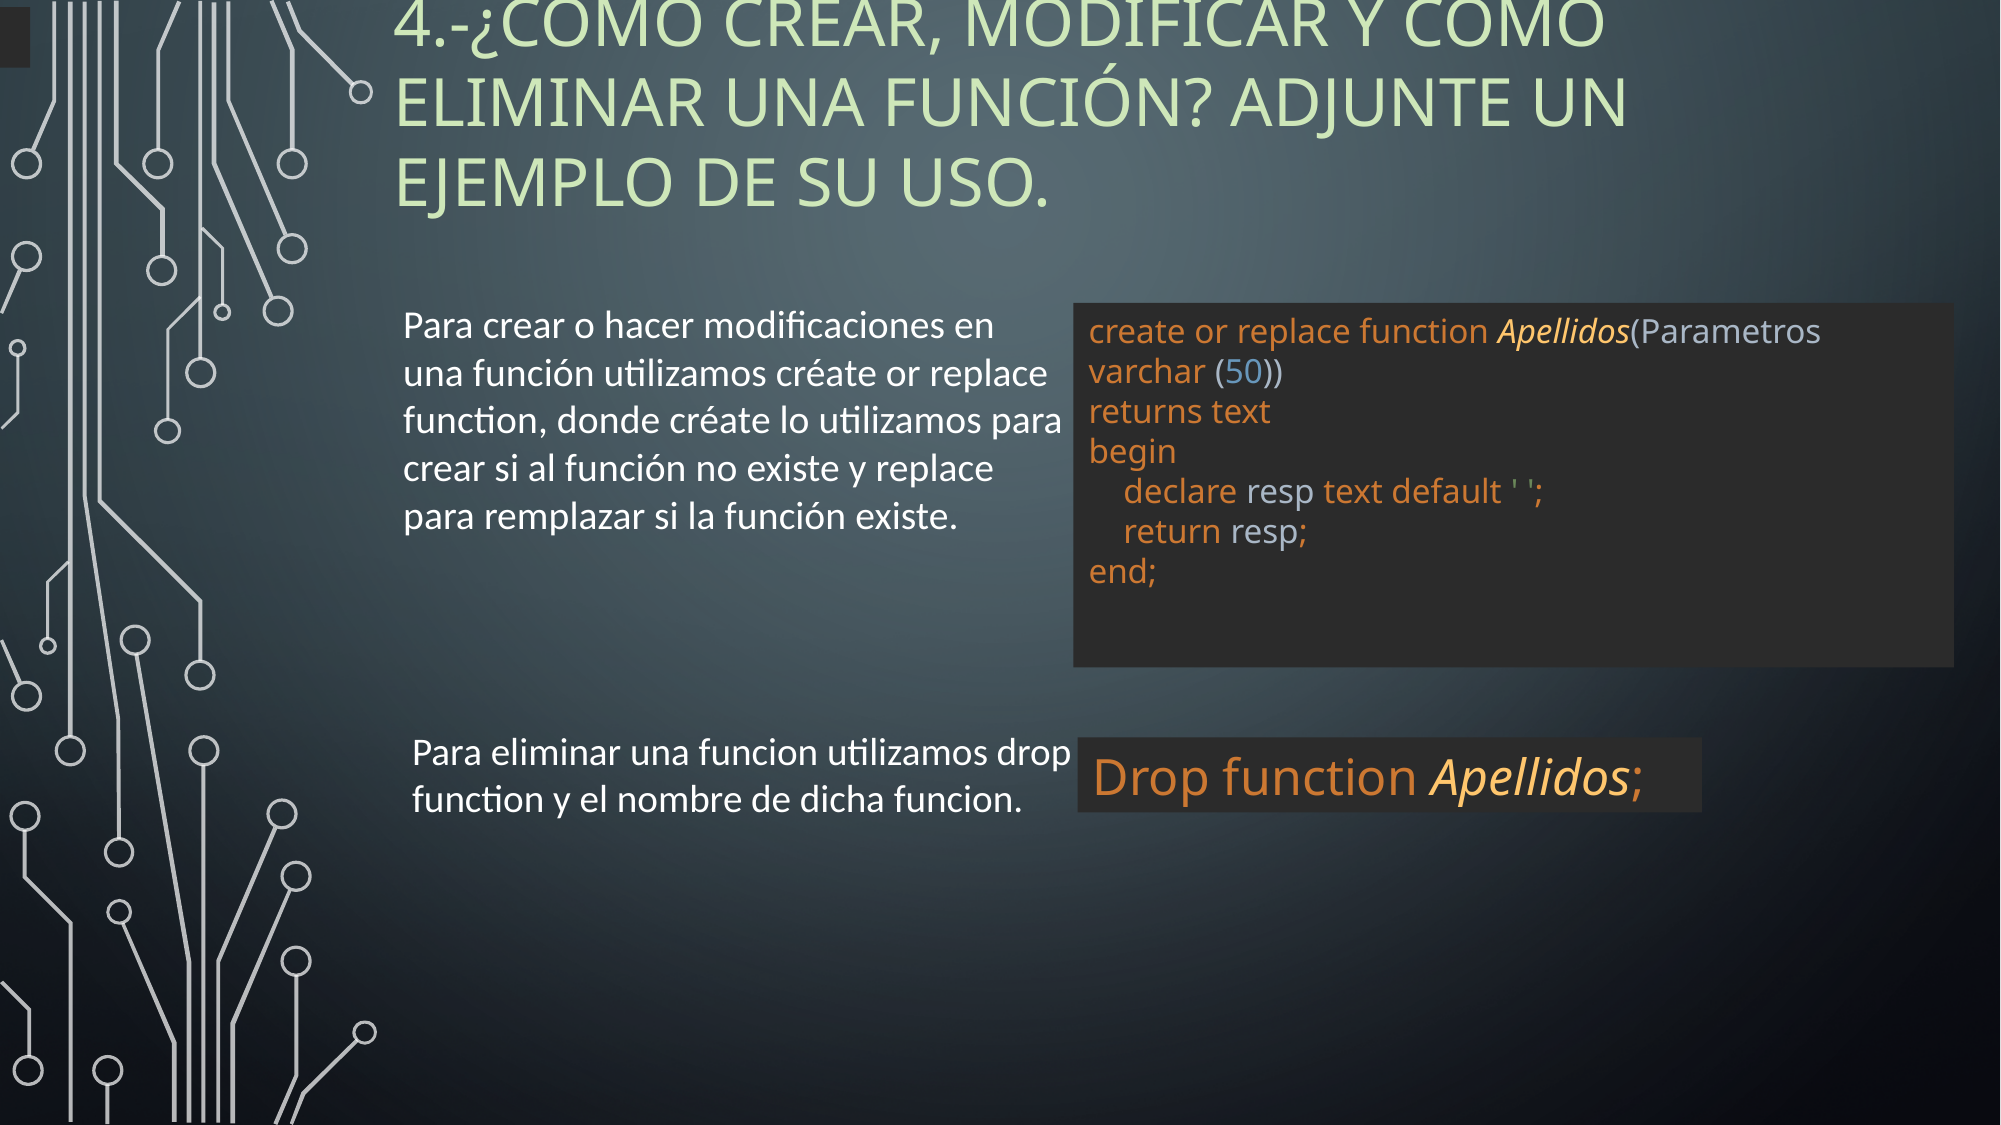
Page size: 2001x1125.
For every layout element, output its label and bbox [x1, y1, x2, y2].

text_box [0, 0, 379, 1125]
text_box [379, 0, 2000, 1125]
